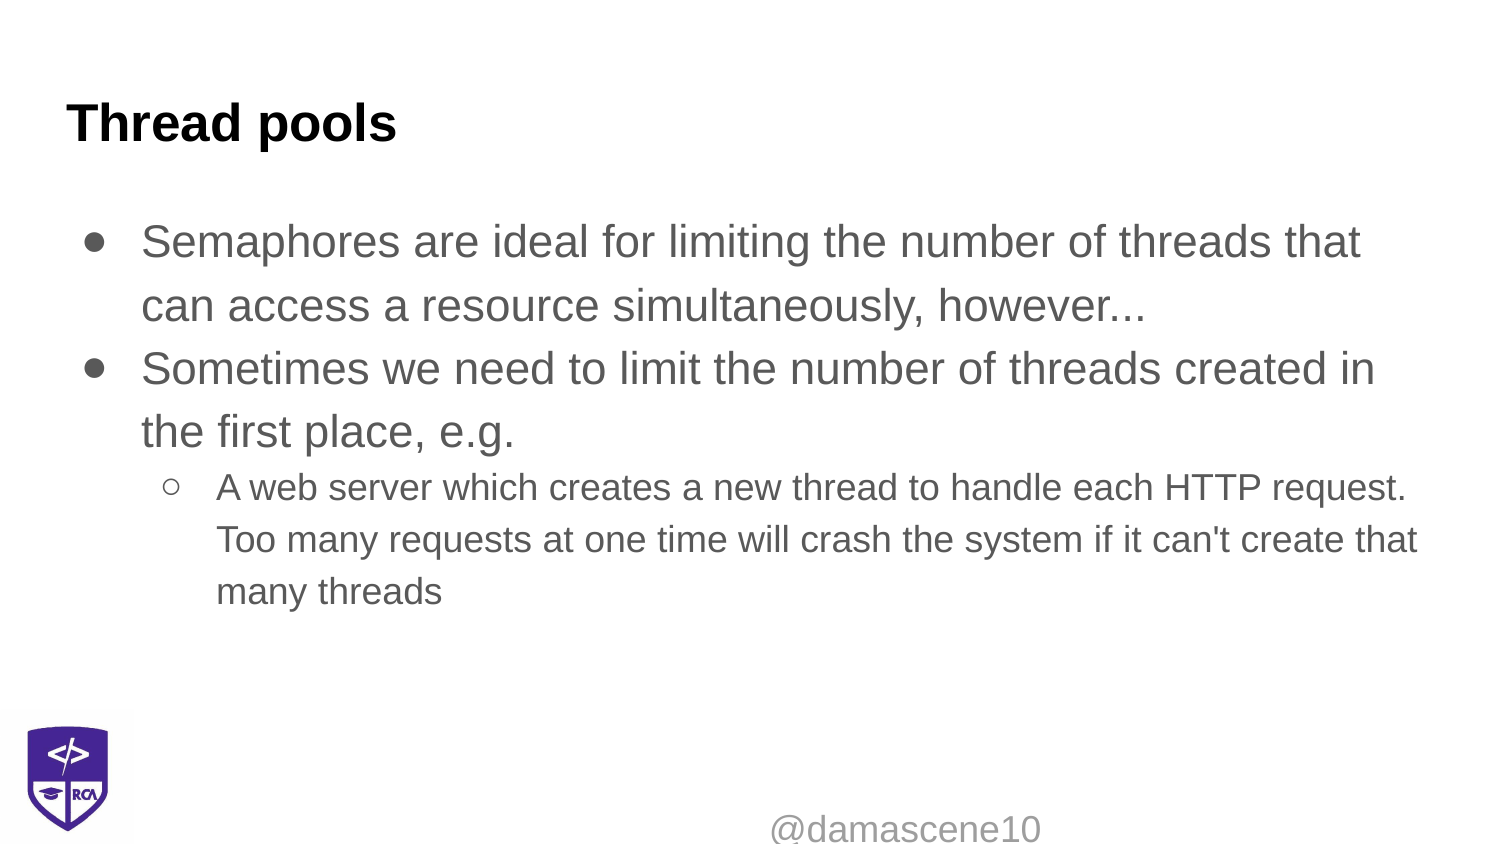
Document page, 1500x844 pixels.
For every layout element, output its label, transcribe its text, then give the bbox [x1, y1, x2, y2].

title Thread pools [51, 72, 1449, 167]
list Semaphores are ideal for limiting the number of threads that can access a resource simultaneously, however... Sometimes we need to limit the number of threads created in the first place, e.g. A web server which creates a new thread to handle each HTTP request. Too many requests at one time will crash the system if it can't create that many threads [51, 189, 1449, 750]
picture [0, 709, 134, 844]
